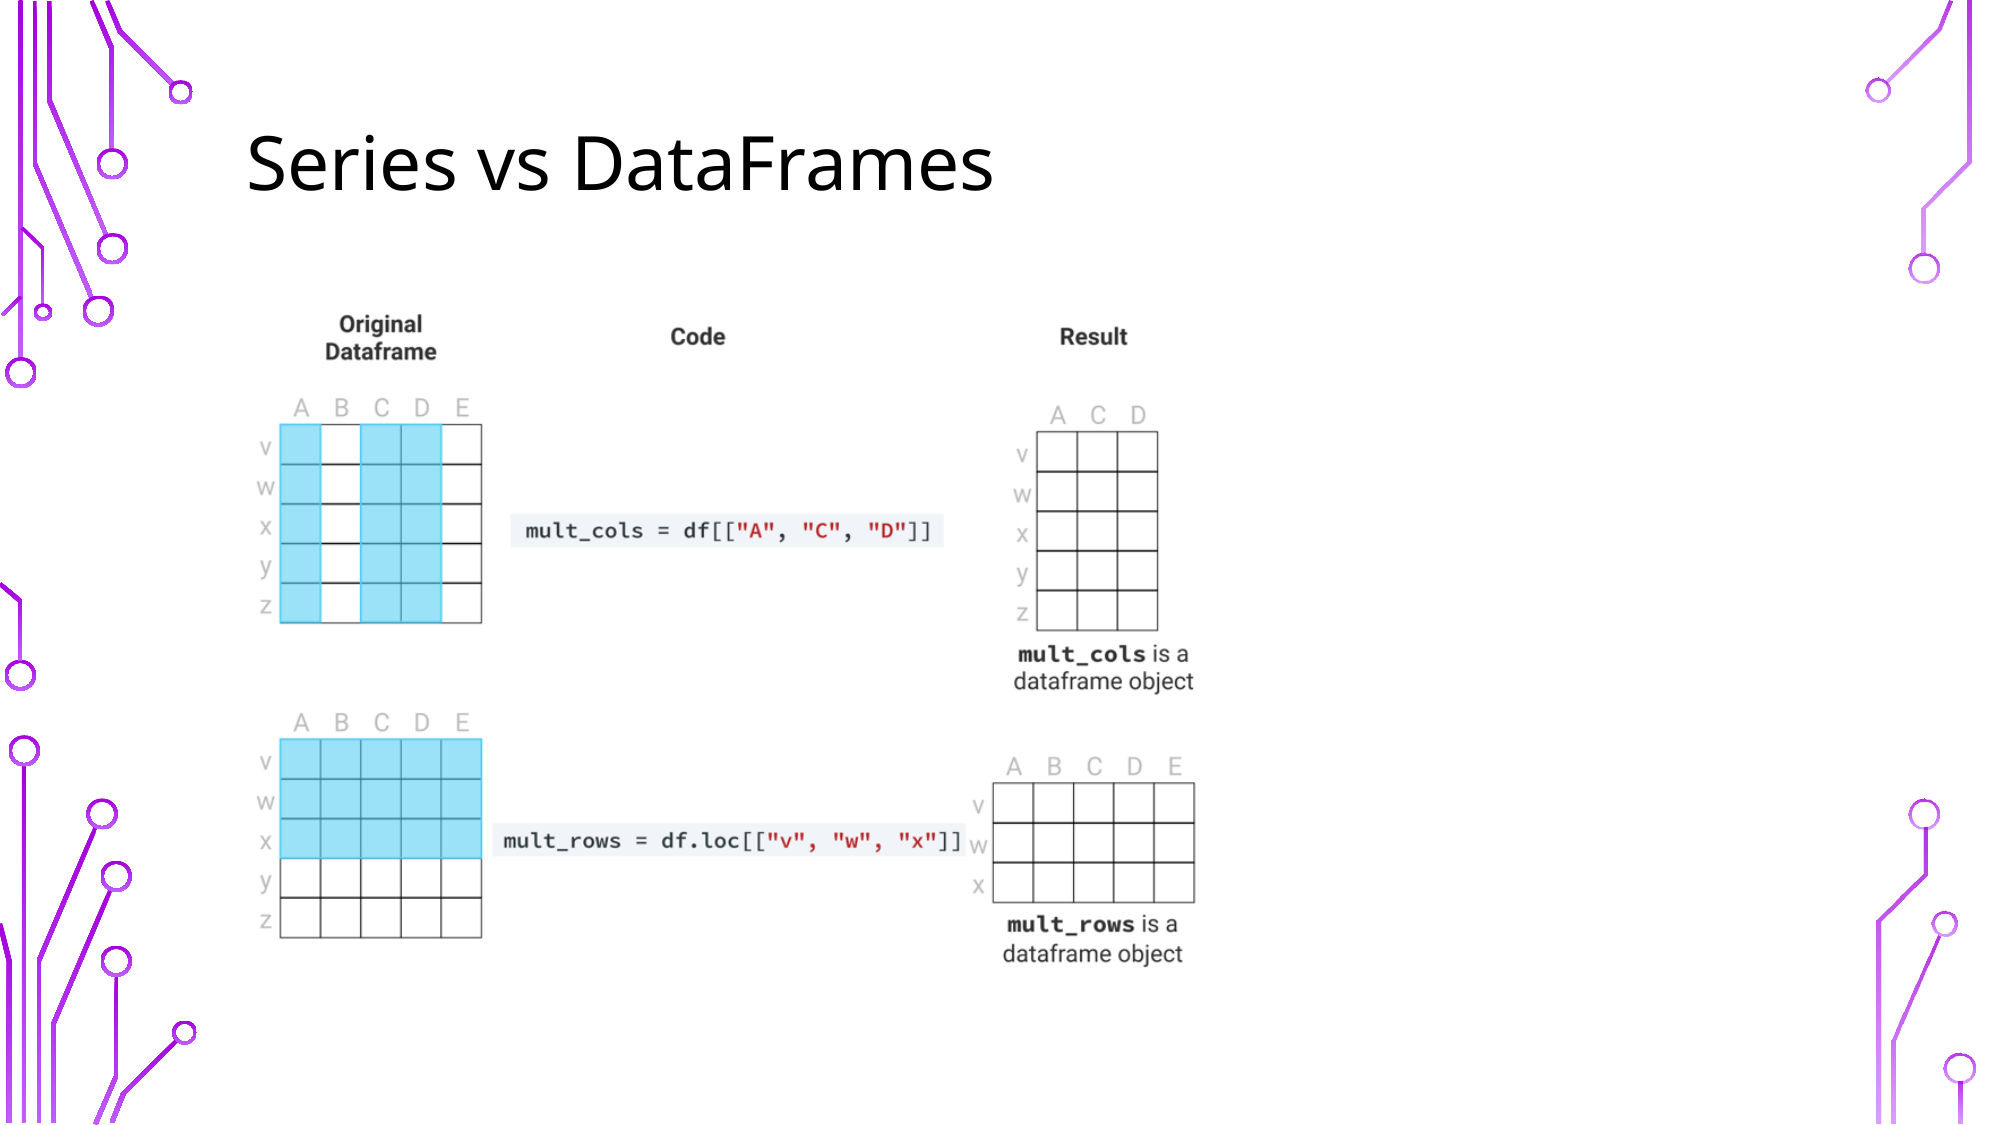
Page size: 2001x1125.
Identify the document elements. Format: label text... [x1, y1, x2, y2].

picture [230, 287, 1253, 1019]
title Series vs DataFrames [231, 45, 1857, 288]
